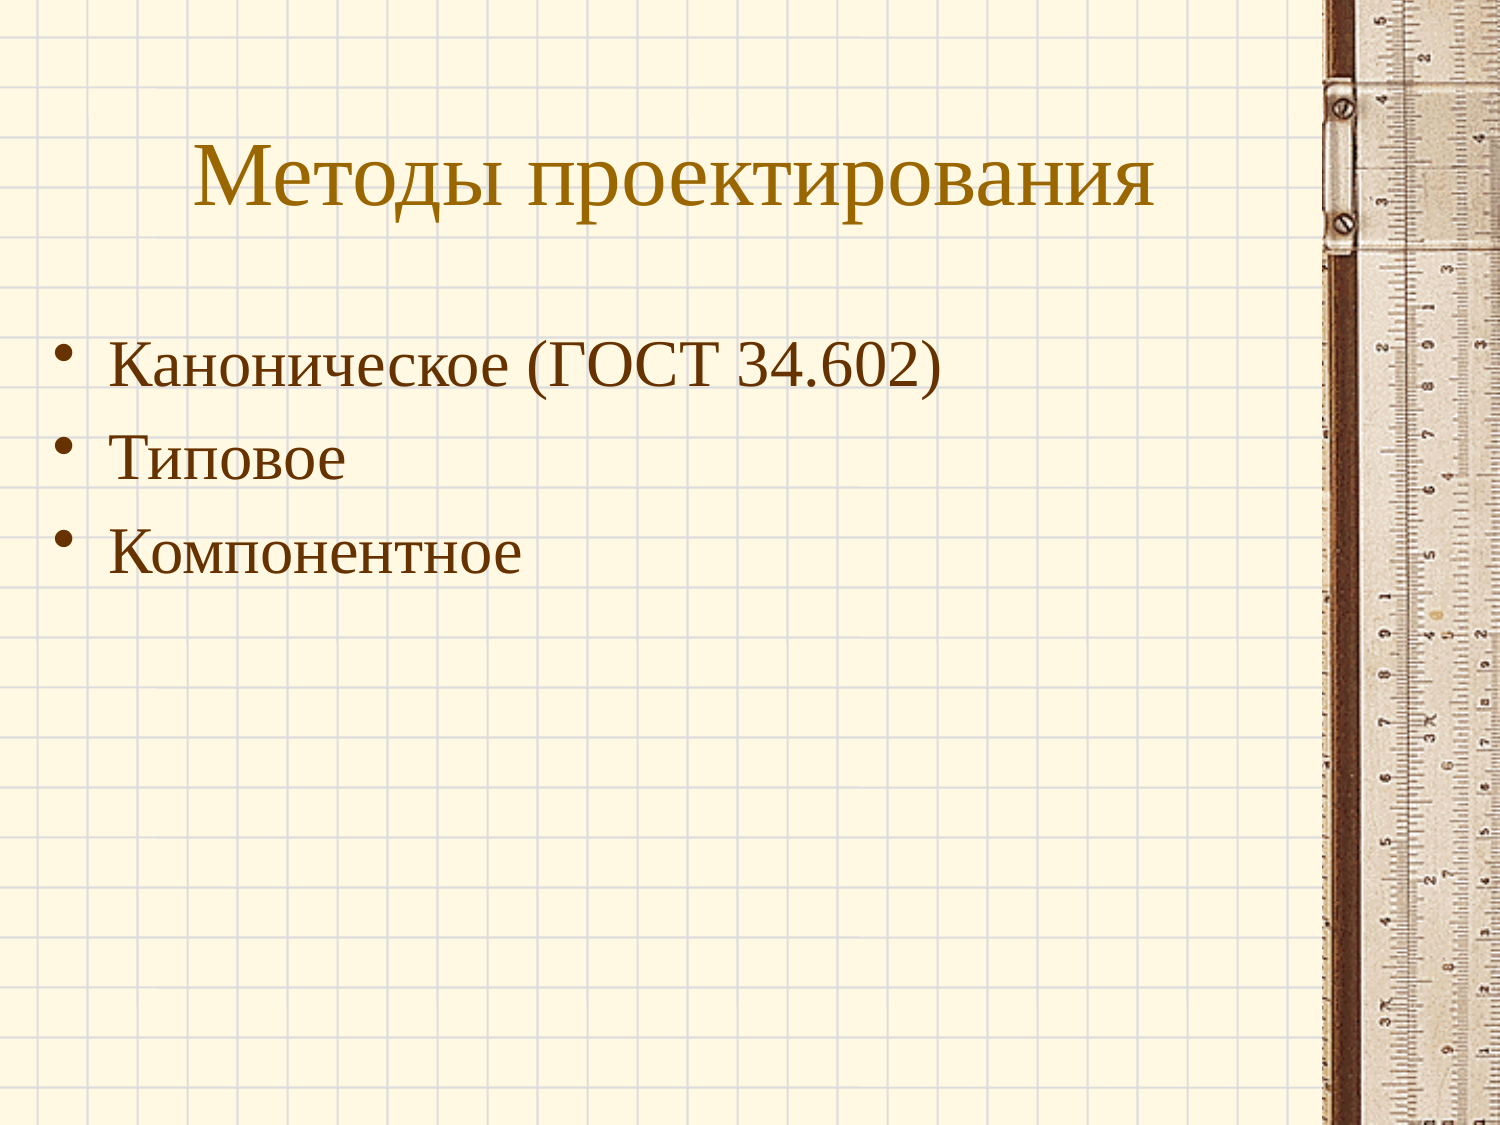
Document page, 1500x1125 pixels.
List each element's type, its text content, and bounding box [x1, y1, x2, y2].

picture [1322, 0, 1500, 1125]
title Методы проектирования [37, 75, 1313, 263]
list Каноническое (ГОСТ 34.602) Типовое Компонентное [37, 312, 1313, 988]
